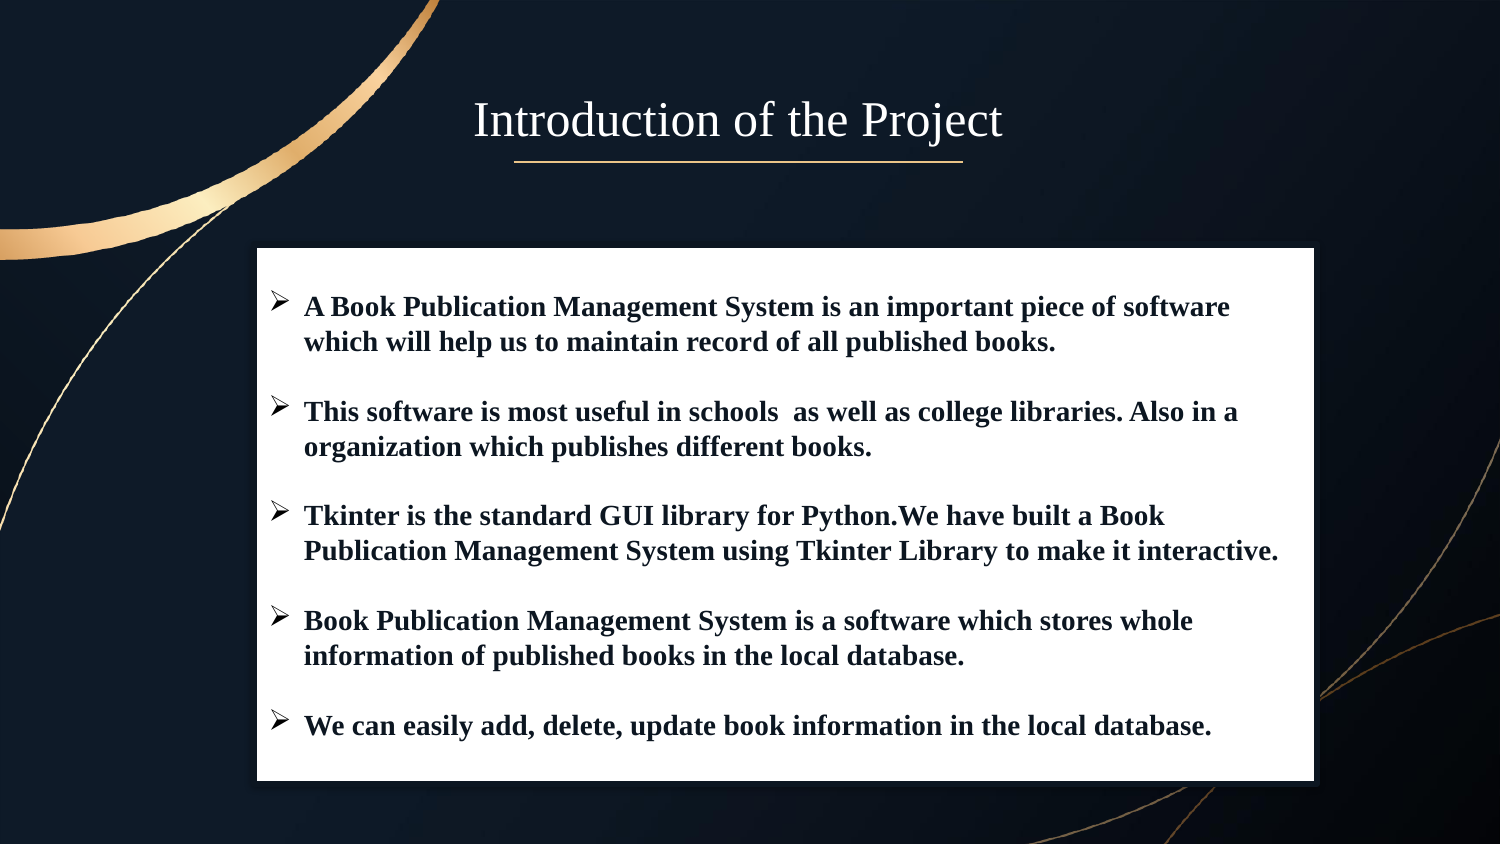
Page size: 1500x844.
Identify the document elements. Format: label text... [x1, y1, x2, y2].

text_box A Book Publication Management System is an important piece of software which will help us to maintain record of all published books. This software is most useful in schools as well as college libraries. Also in a organization which publishes different books. Tkinter is the standard GUI library for Python.We have built a Book Publication Management System using Tkinter Library to make it interactive. Book Publication Management System is a software which stores whole information of published books in the local database. We can easily add, delete, update book information in the local database. [251, 241, 1320, 787]
title Introduction of the Project [453, 43, 1024, 189]
picture [0, 0, 1500, 844]
